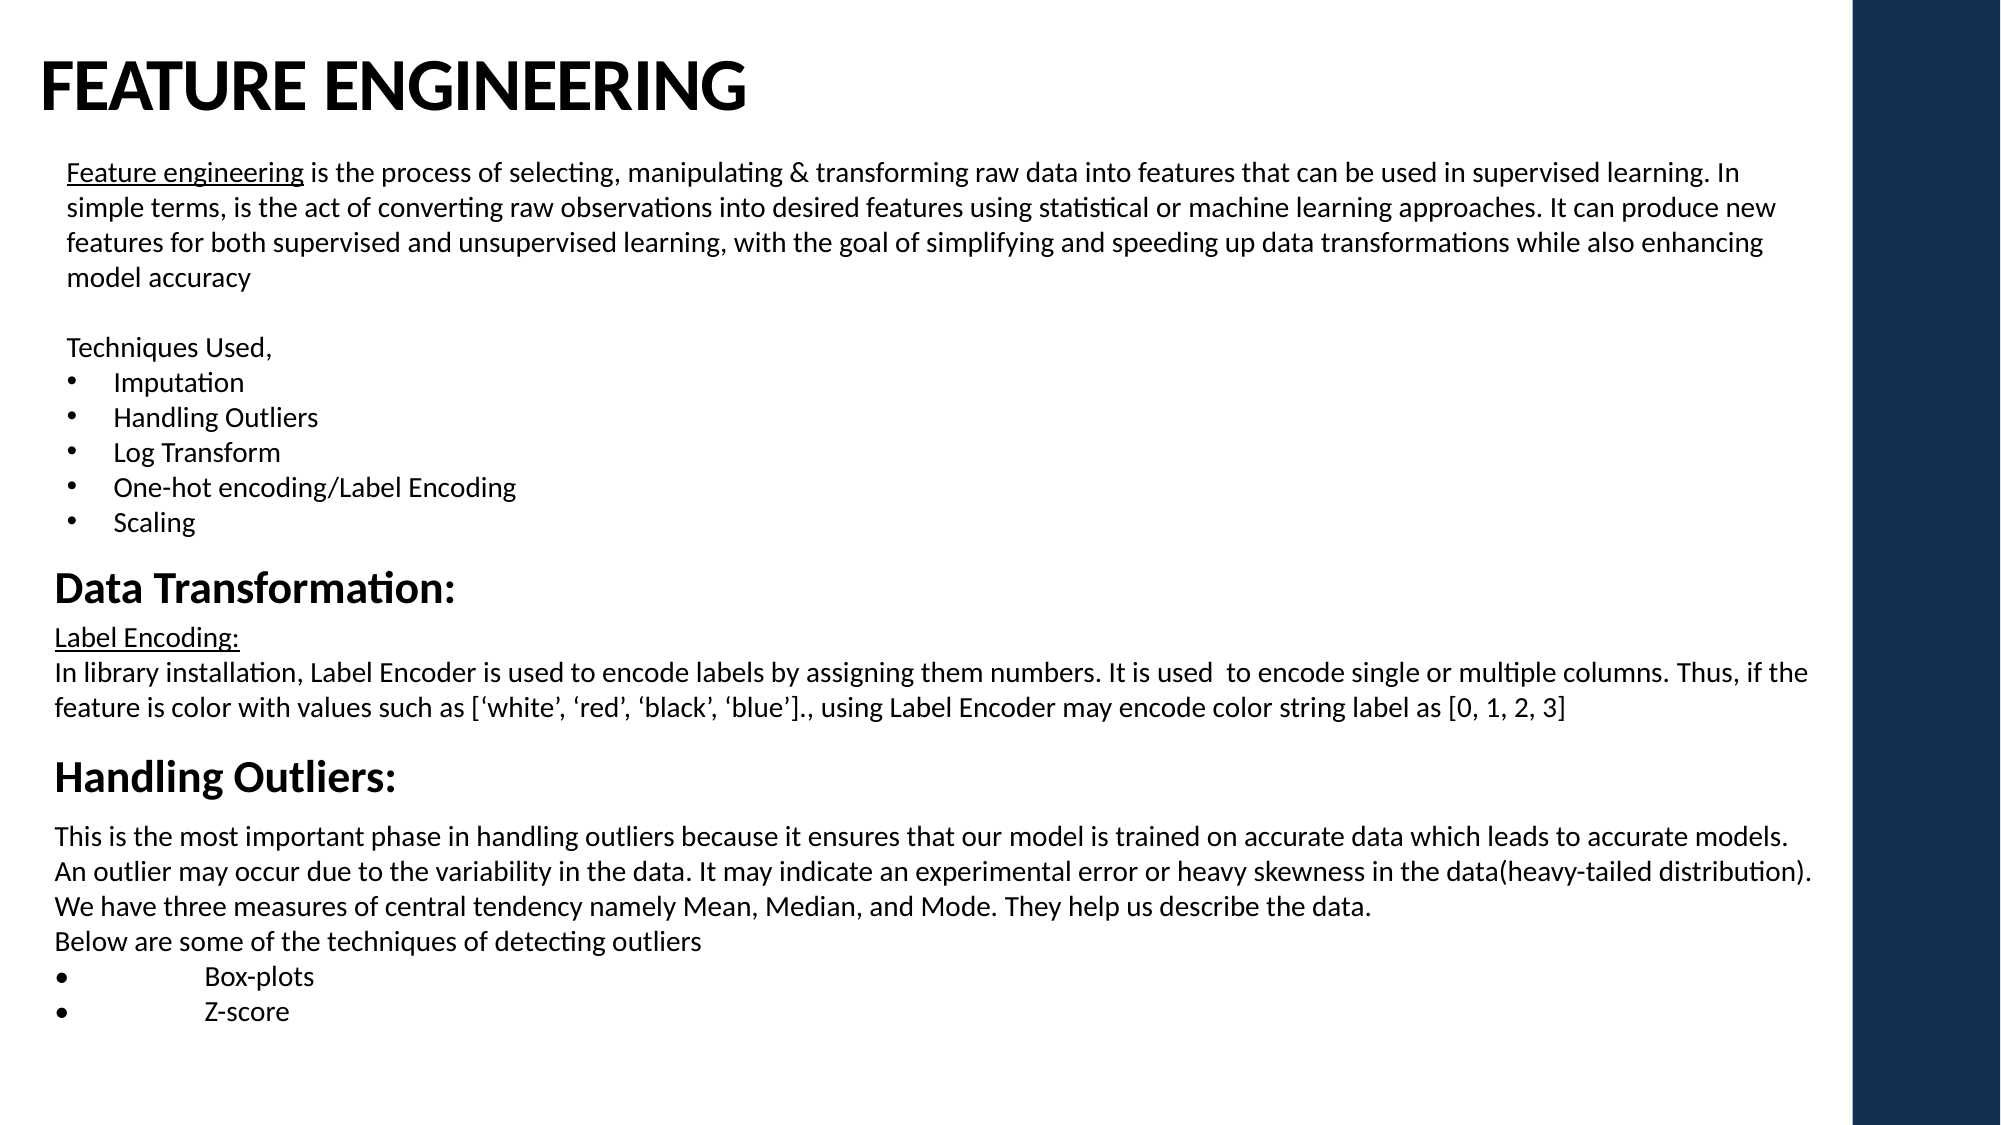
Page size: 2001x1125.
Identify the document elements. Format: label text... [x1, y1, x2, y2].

text_box Data Transformation: [39, 549, 1041, 620]
text_box This is the most important phase in handling outliers because it ensures that our model is trained on accurate data which leads to accurate models. An outlier may occur due to the variability in the data. It may indicate an experimental error or heavy skewness in the data(heavy-tailed distribution). We have three measures of central tendency namely Mean, Median, and Mode. They help us describe the data. Below are some of the techniques of detecting outliers • Box-plots • Z-score [39, 810, 1840, 1035]
text_box FEATURE ENGINEERING [25, 25, 1601, 147]
text_box Feature engineering is the process of selecting, manipulating & transforming raw data into features that can be used in supervised learning. In simple terms, is the act of converting raw observations into desired features using statistical or machine learning approaches. It can produce new features for both supervised and unsupervised learning, with the goal of simplifying and speeding up data transformations while also enhancing model accuracy Techniques Used, Imputation Handling Outliers Log Transform One-hot encoding/Label Encoding Scaling [51, 145, 1840, 546]
text_box Label Encoding: In library installation, Label Encoder is used to encode labels by assigning them numbers. It is used to encode single or multiple columns. Thus, if the feature is color with values such as [‘white’, ‘red’, ‘black’, ‘blue’]., using Label Encoder may encode color string label as [0, 1, 2, 3] [39, 611, 1829, 731]
text_box Handling Outliers: [39, 739, 1041, 810]
